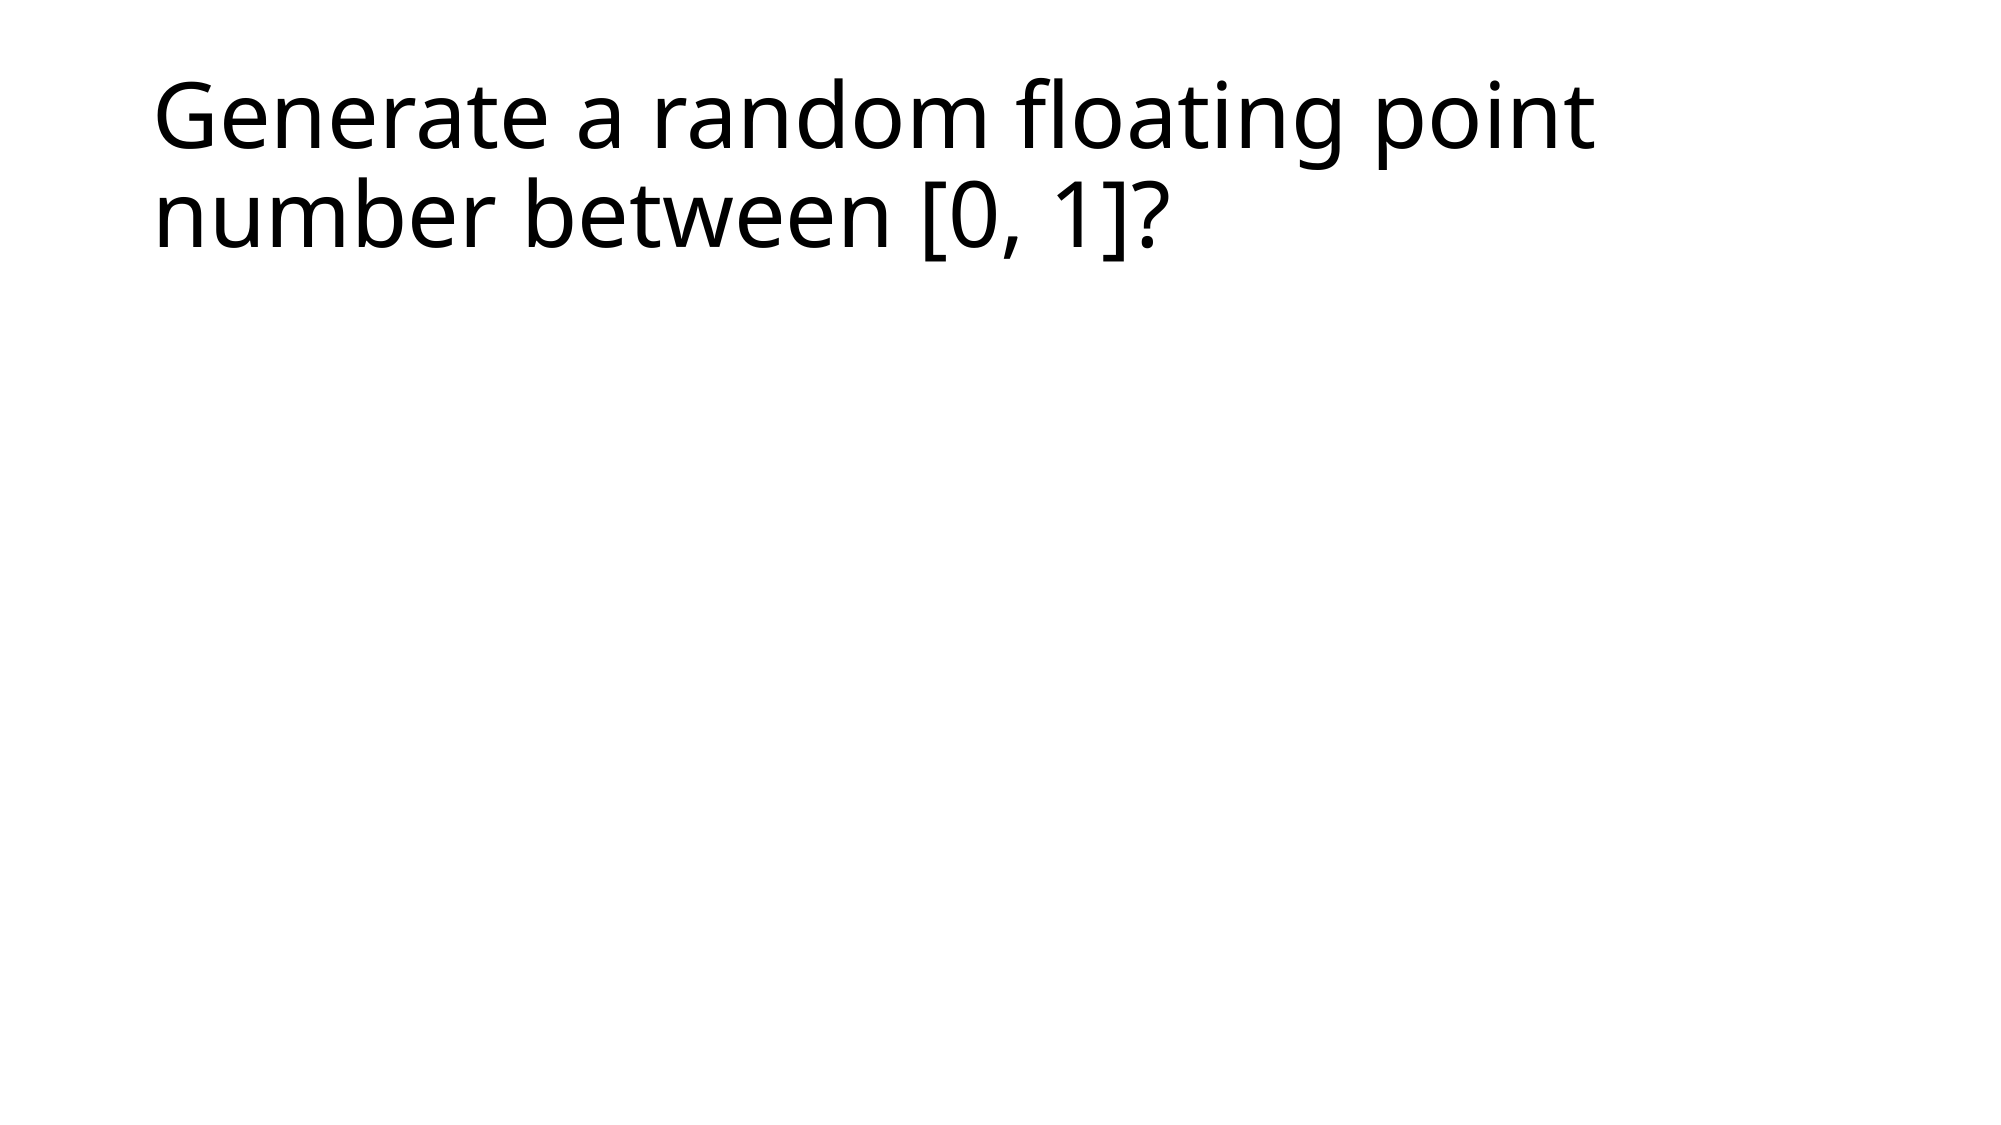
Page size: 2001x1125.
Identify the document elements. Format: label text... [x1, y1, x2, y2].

title Generate a random floating point number between [0, 1]? [137, 59, 1863, 278]
